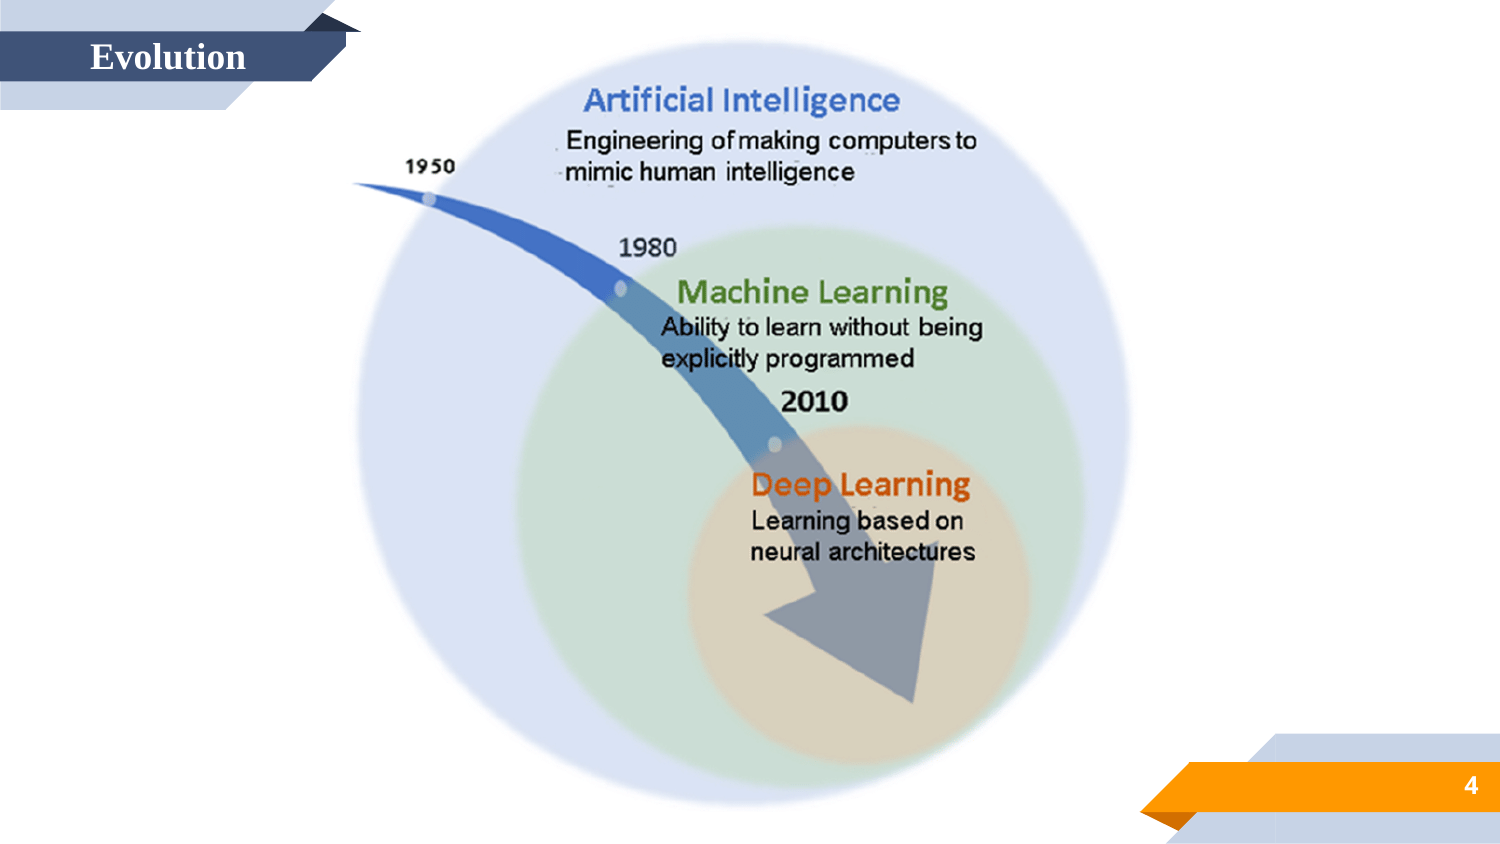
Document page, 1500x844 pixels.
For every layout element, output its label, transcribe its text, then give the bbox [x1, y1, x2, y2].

picture [345, 31, 1138, 812]
text_box Evolution [34, 16, 302, 92]
slide_number 4 [1249, 760, 1494, 813]
